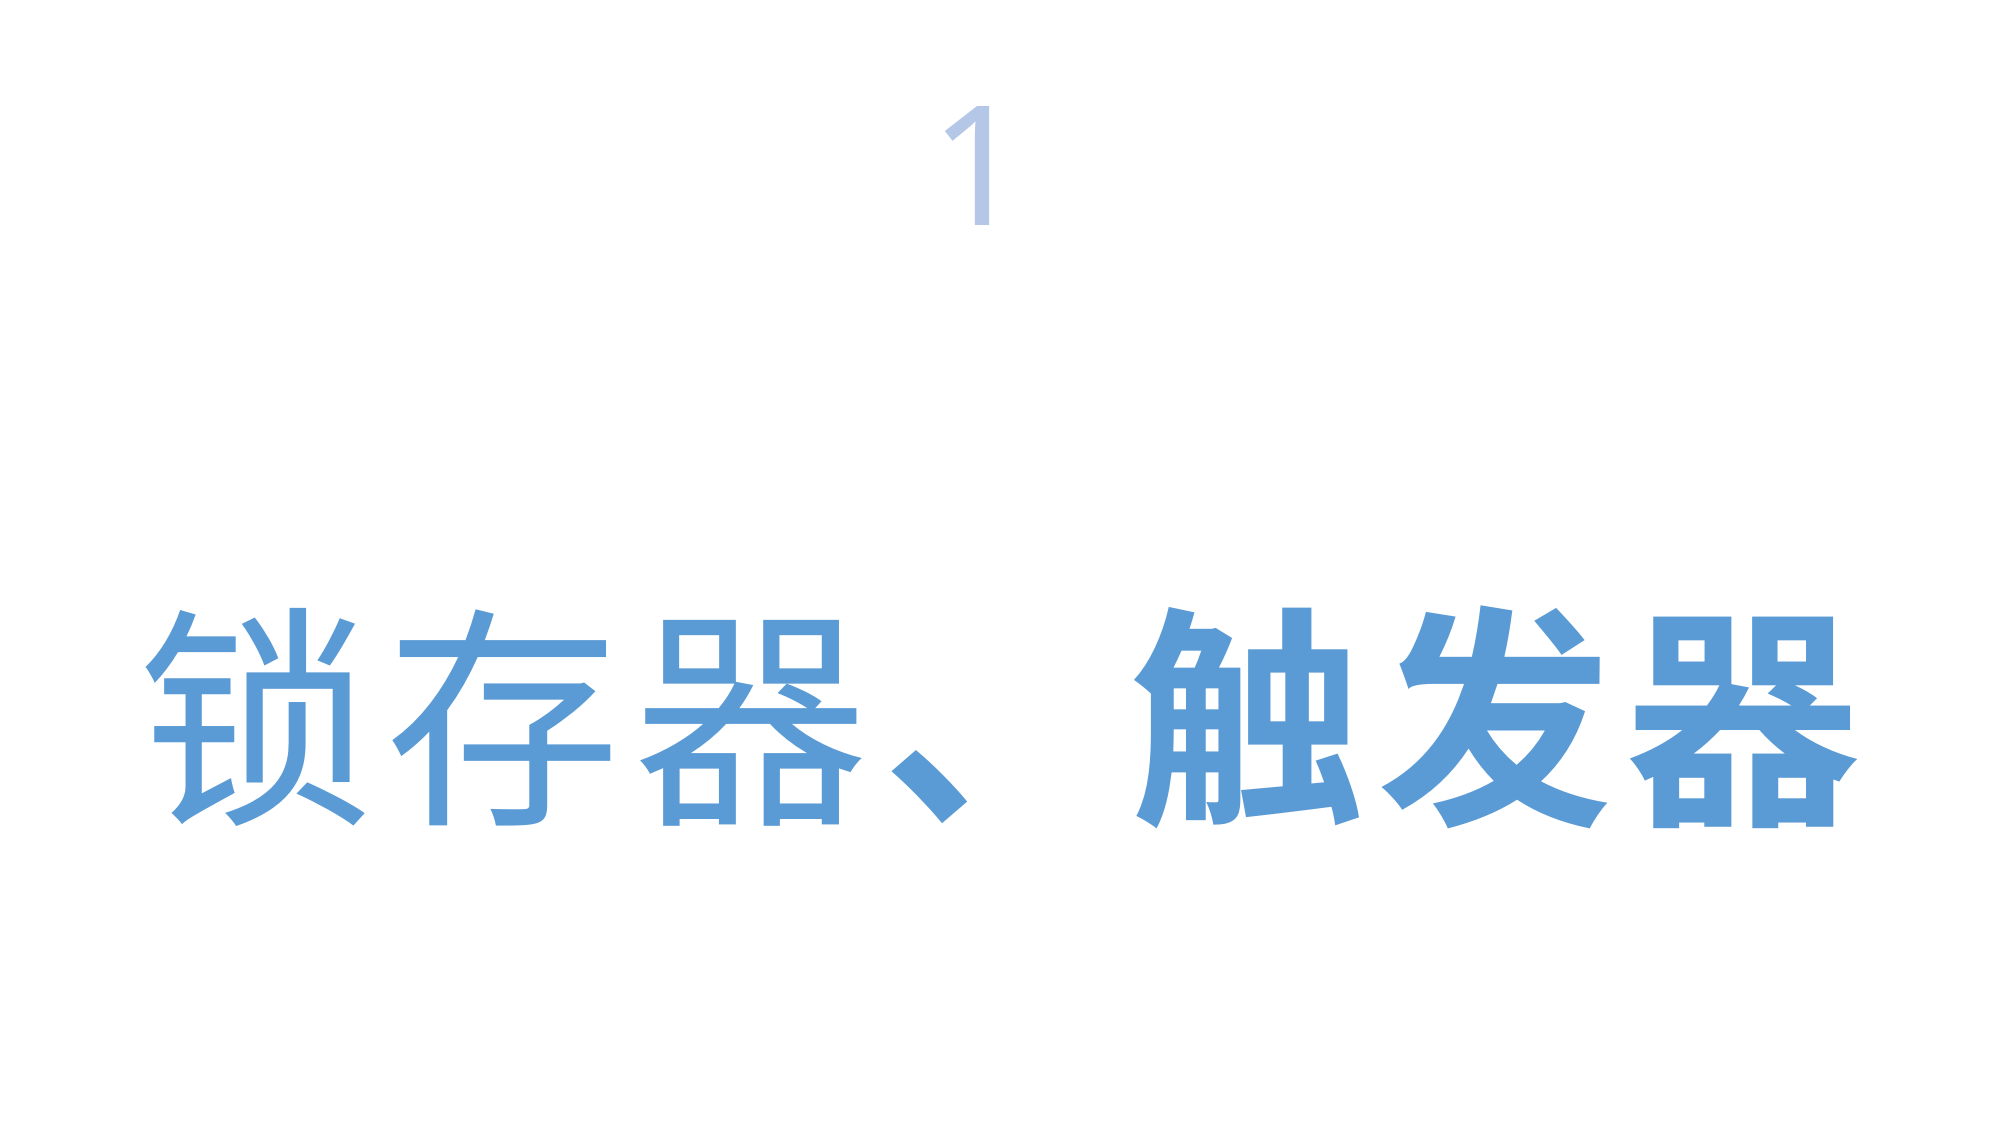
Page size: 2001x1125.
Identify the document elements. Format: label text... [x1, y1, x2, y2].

title 锁存器、触发器 [0, 303, 2000, 1039]
text_box 1 [915, 51, 1041, 267]
